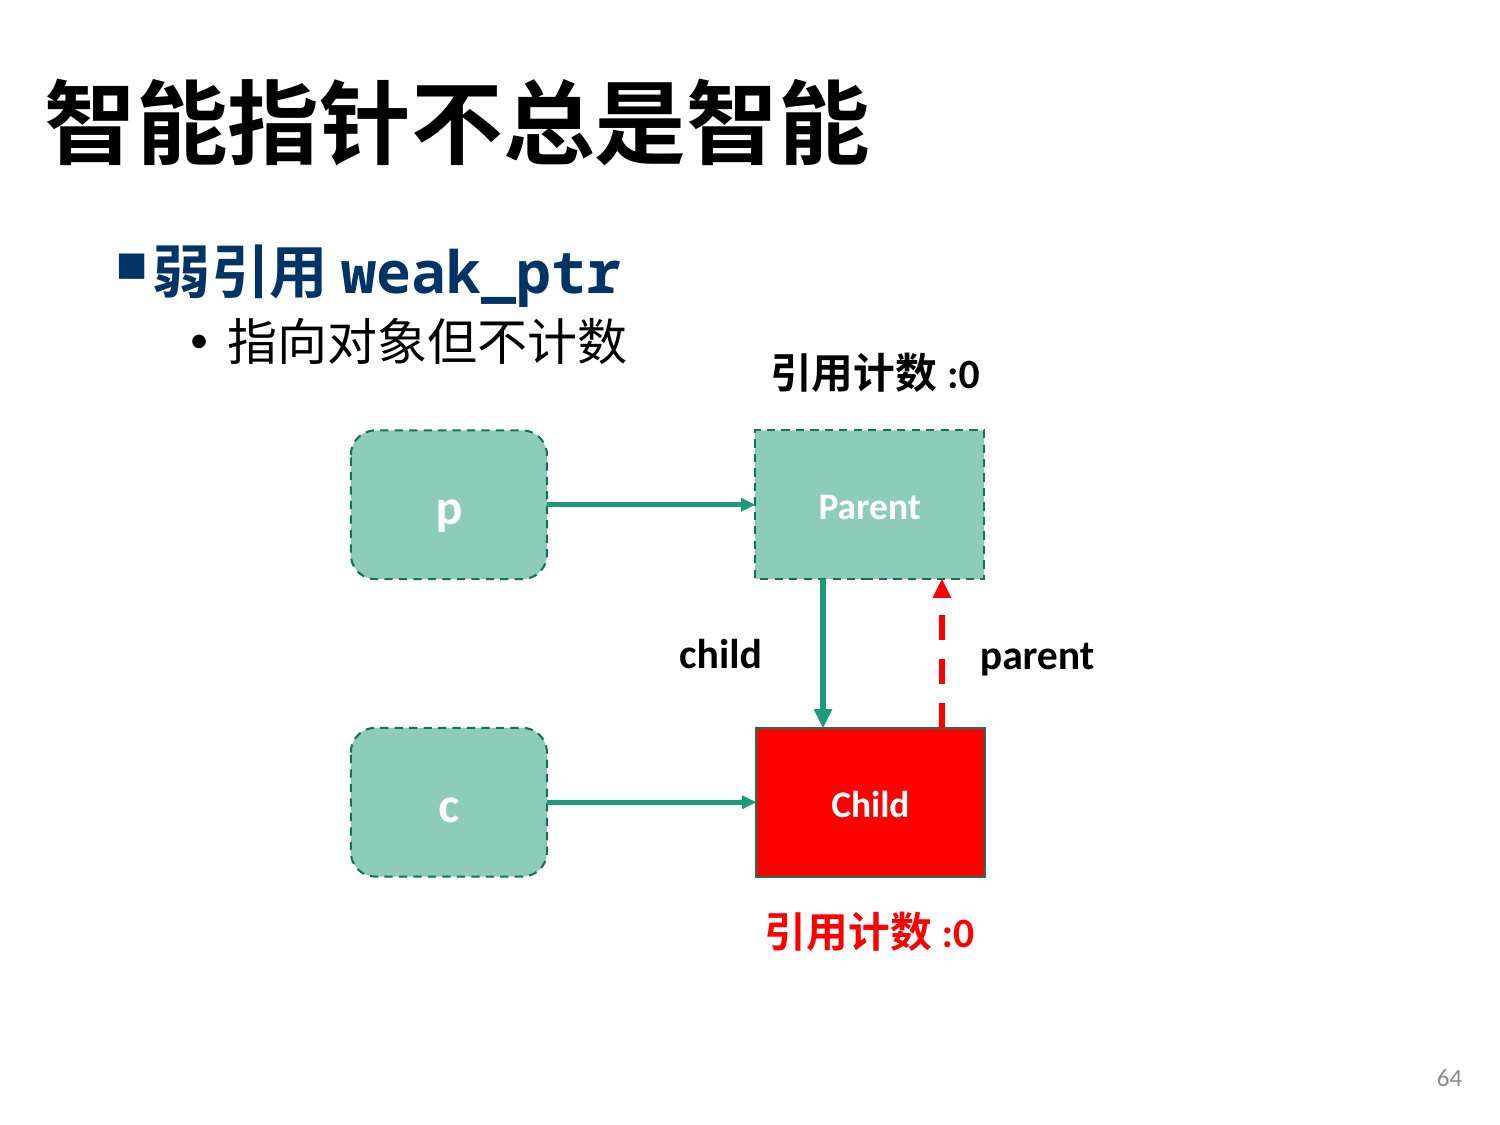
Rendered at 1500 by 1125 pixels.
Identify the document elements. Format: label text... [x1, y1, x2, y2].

text_box 引用计数:0 [755, 339, 995, 405]
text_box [350, 430, 1140, 877]
title 智能指针不总是智能 [29, 19, 1324, 237]
slide_number 64 [1139, 1046, 1478, 1107]
list 弱引用weak_ptr 指向对象但不计数 Child即将销毁 [100, 236, 1421, 1016]
text_box 引用计数:0 [750, 898, 990, 964]
